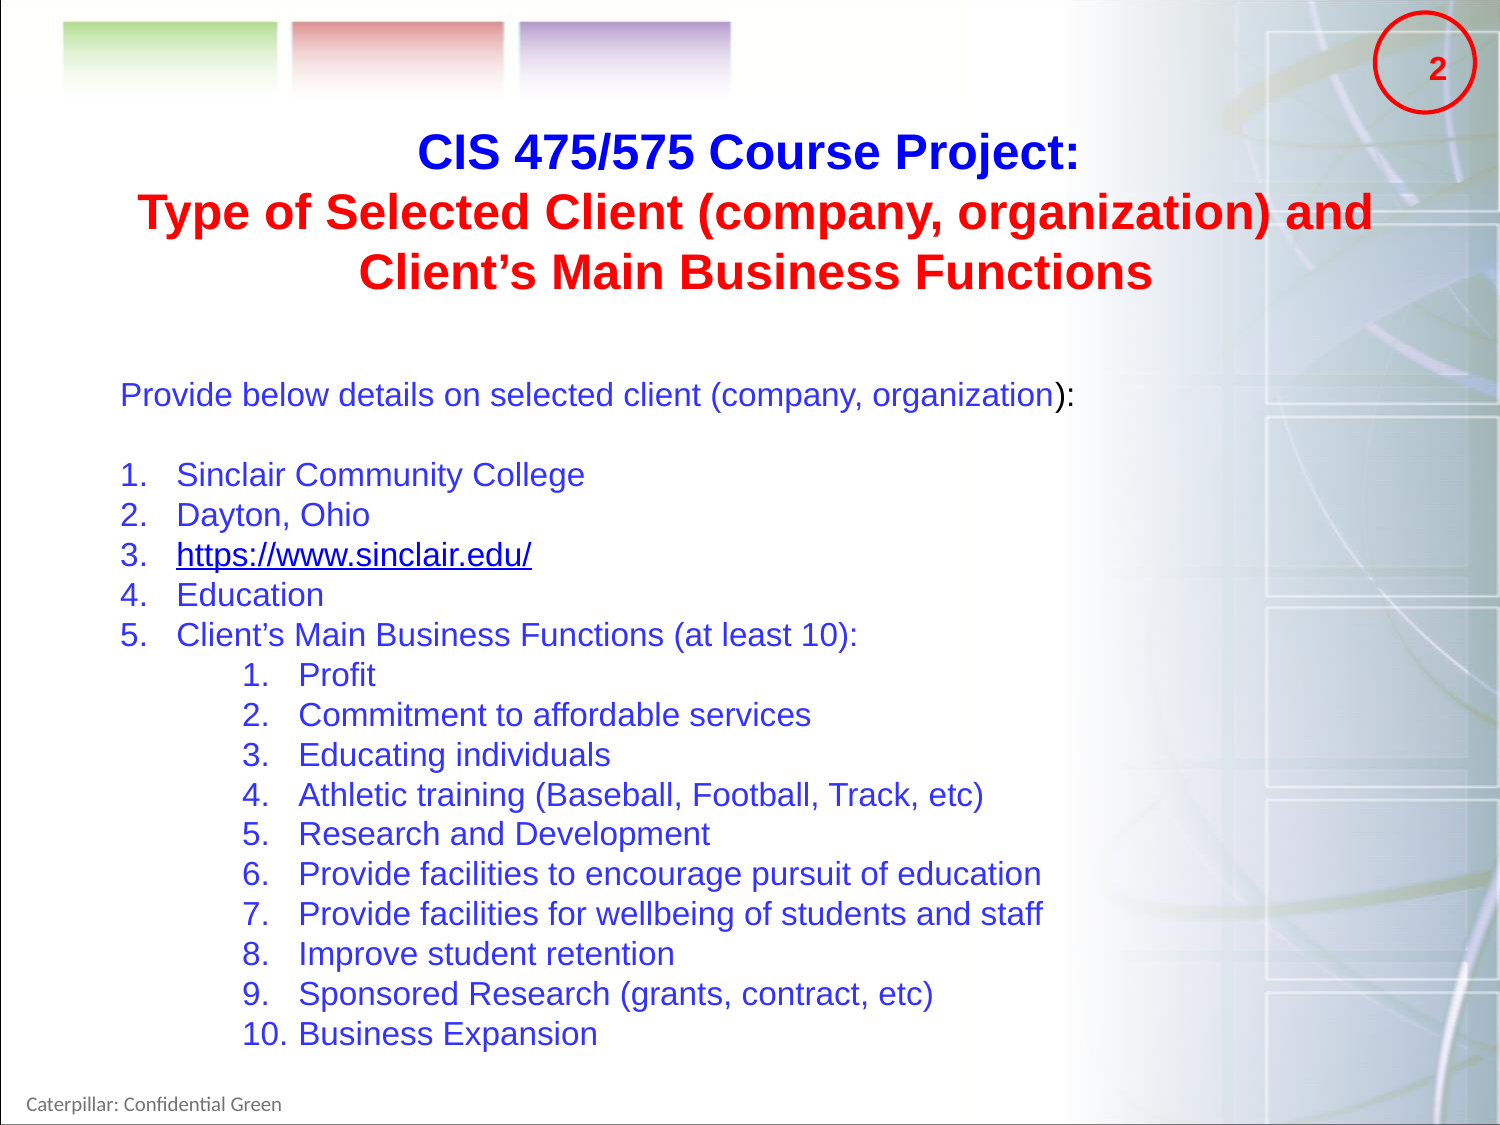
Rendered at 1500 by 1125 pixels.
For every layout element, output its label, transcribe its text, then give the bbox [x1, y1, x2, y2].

text_box Provide below details on selected client (company, organization): Sinclair Community College Dayton, Ohio https://www.sinclair.edu/ Education Client’s Main Business Functions (at least 10): Profit Commitment to affordable services Educating individuals Athletic training (Baseball, Football, Track, etc) Research and Development Provide facilities to encourage pursuit of education Provide facilities for wellbeing of students and staff Improve student retention Sponsored Research (grants, contract, etc) Business Expansion - - - - - - - - - [105, 366, 1381, 1125]
text_box CIS 475/575 Course Project: Type of Selected Client (company, organization) and Client’s Main Business Functions [99, 112, 1413, 263]
picture [0, 0, 1500, 1125]
slide_number 2 [1112, 37, 1463, 98]
